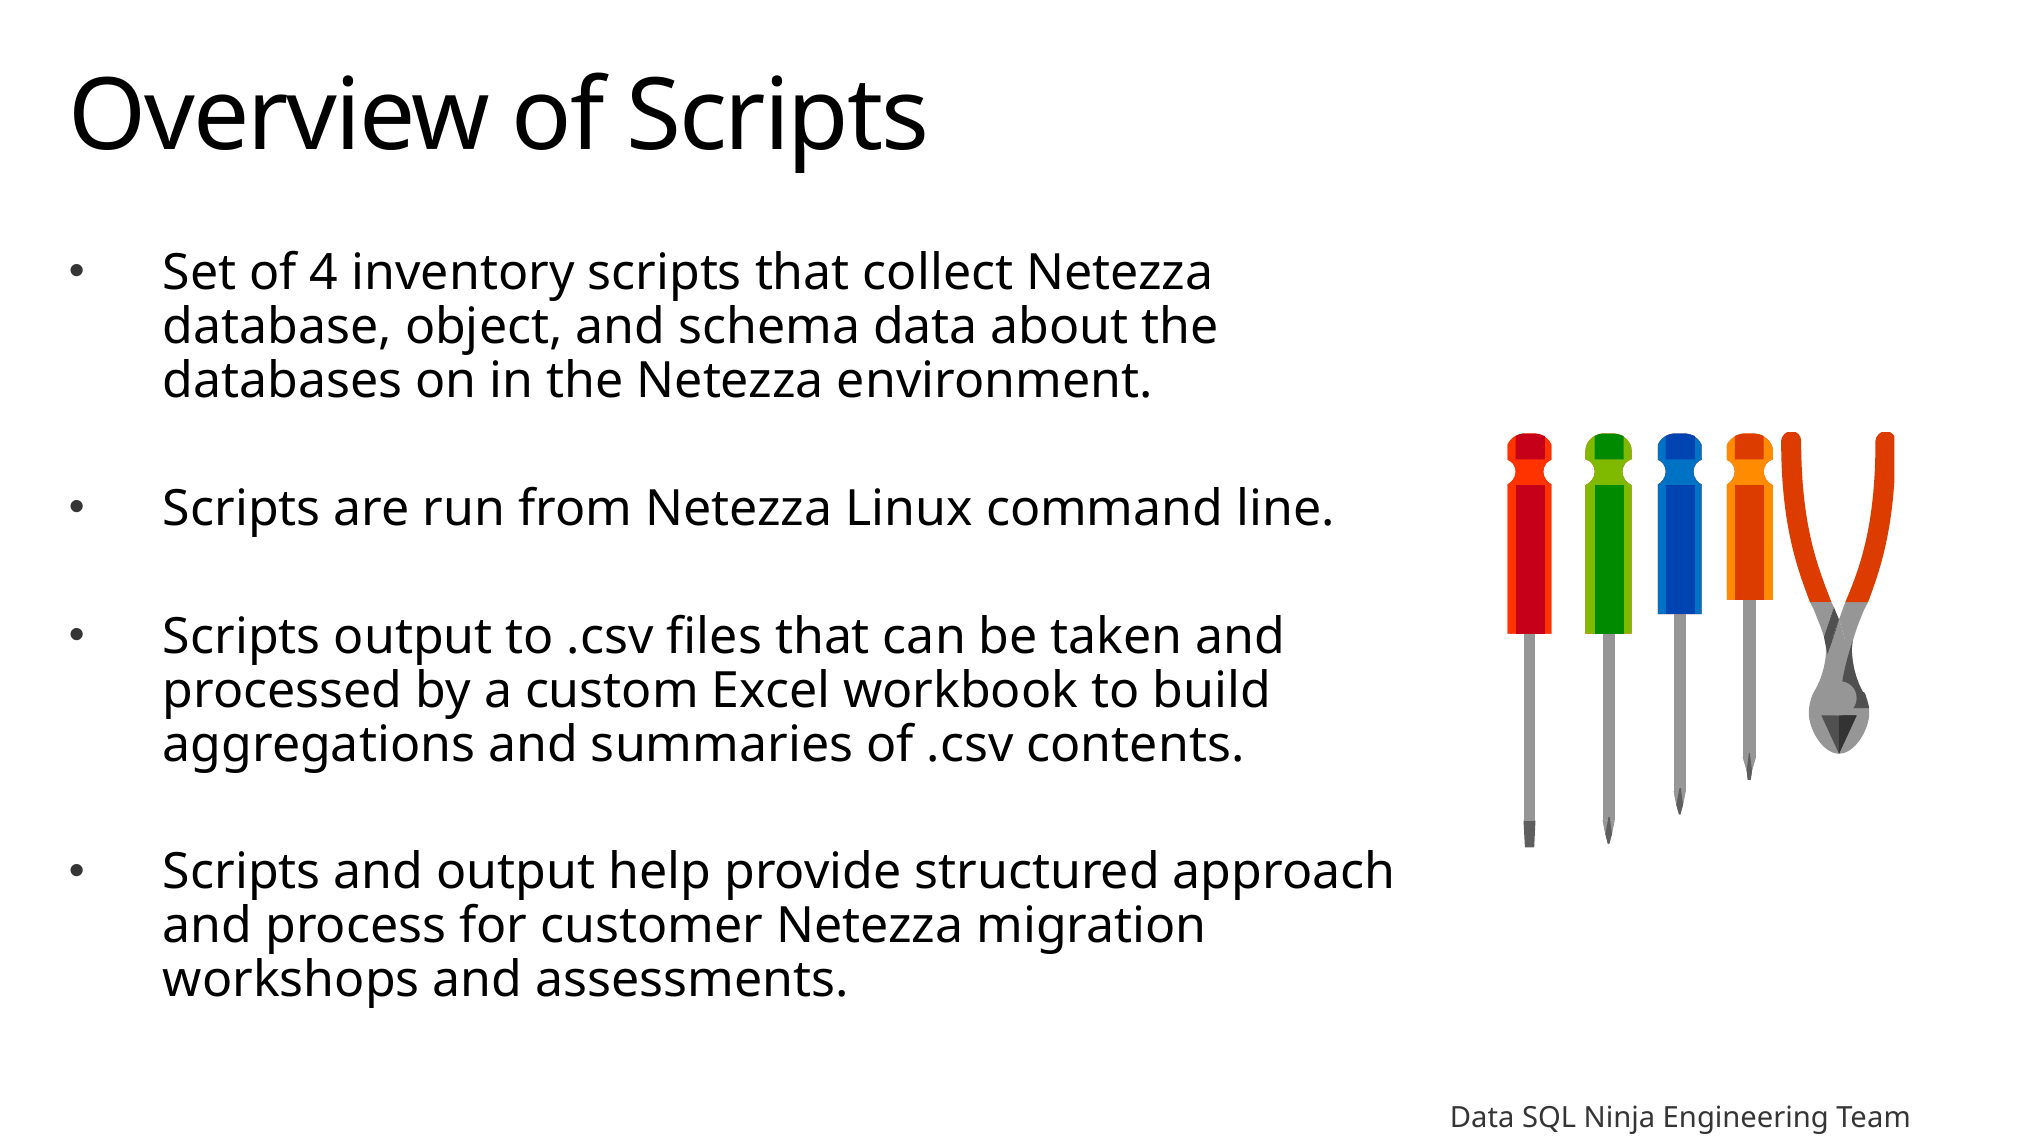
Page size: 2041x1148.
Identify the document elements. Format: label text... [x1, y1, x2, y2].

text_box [1507, 432, 1895, 849]
title Overview of Scripts [45, 48, 1996, 199]
list Set of 4 inventory scripts that collect Netezza database, object, and schema data about the databases on in the Netezza environment. Scripts are run from Netezza Linux command line. Scripts output to .csv files that can be taken and processed by a custom Excel workbook to build aggregations and summaries of .csv contents. Scripts and output help provide structured approach and process for customer Netezza migration workshops and assessments. [45, 231, 1446, 1148]
text_box Data SQL Ninja Engineering Team [1419, 1086, 2041, 1148]
